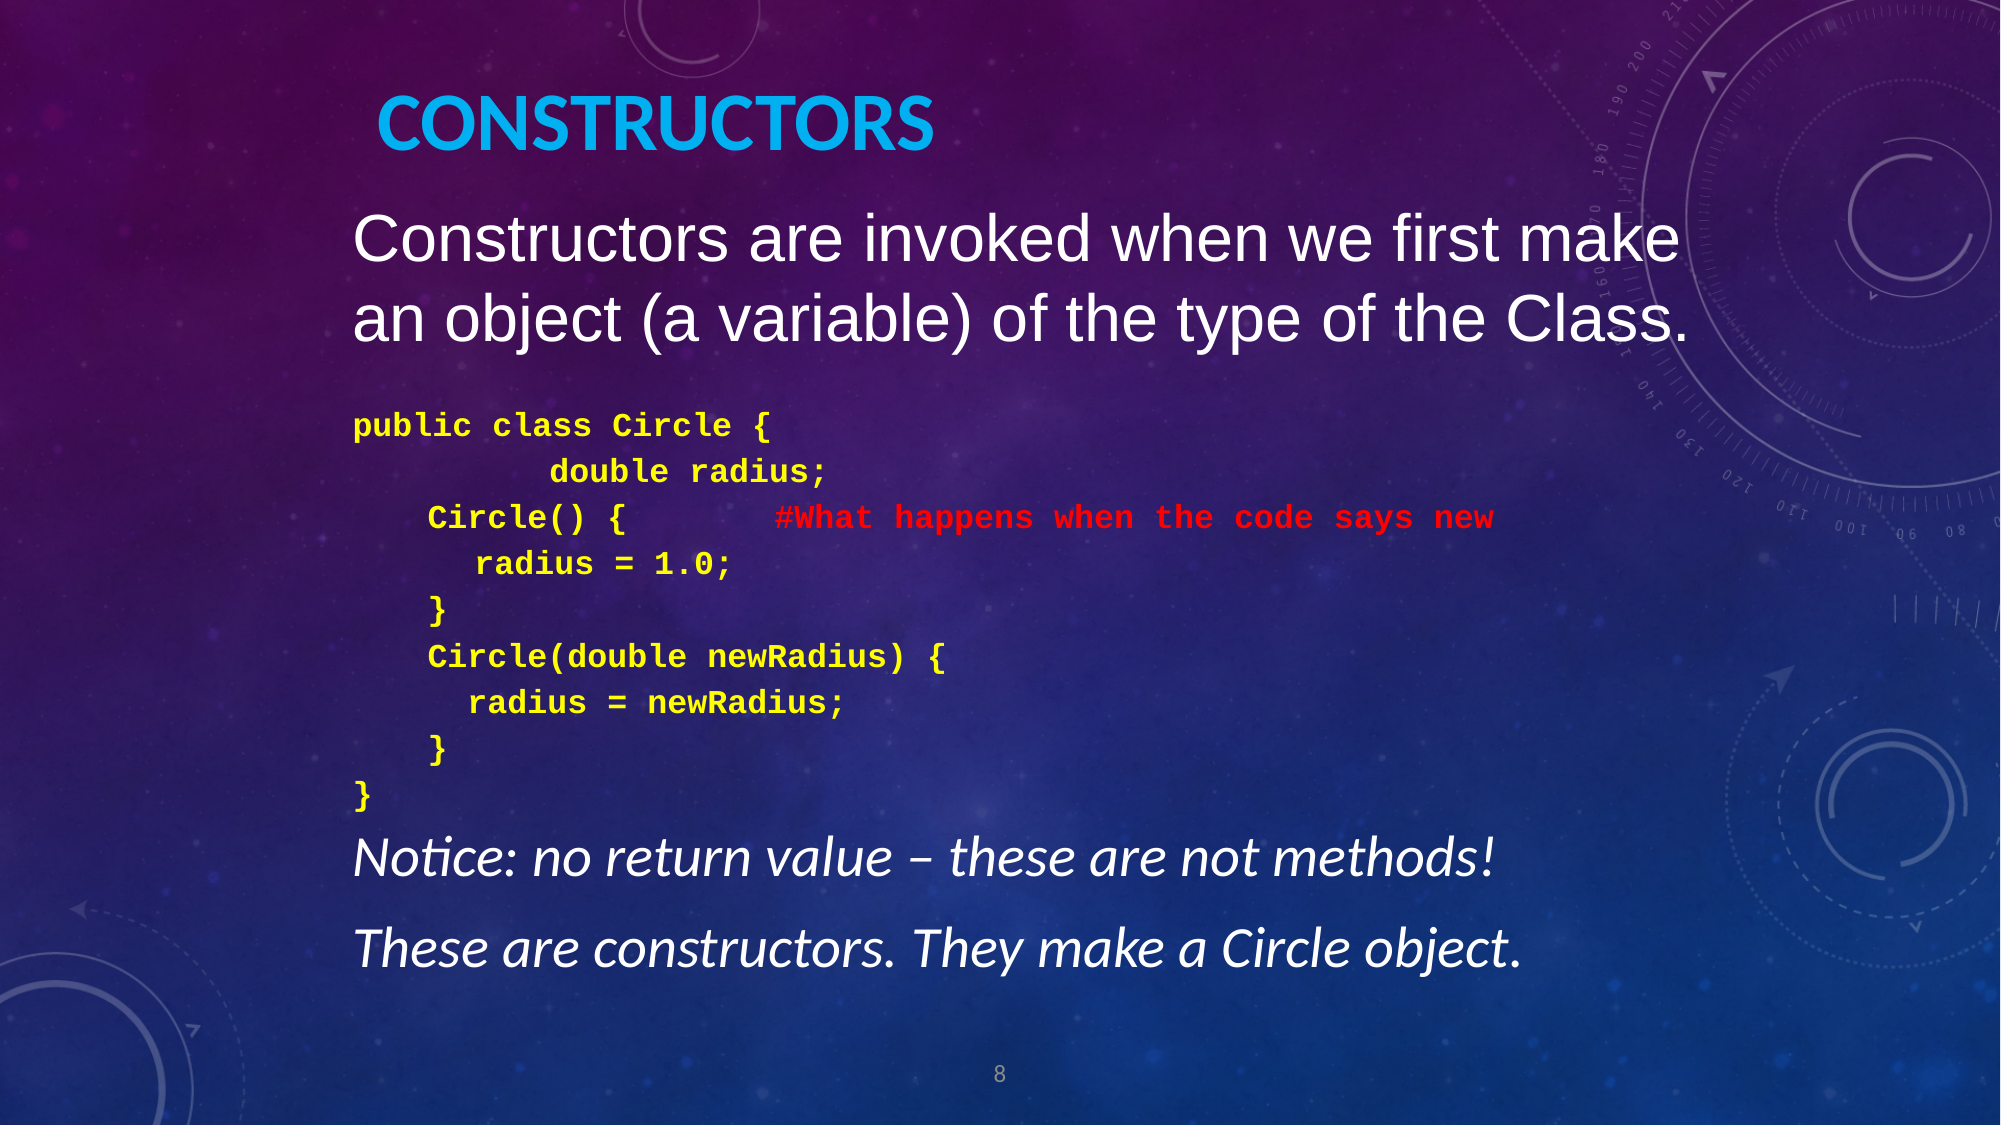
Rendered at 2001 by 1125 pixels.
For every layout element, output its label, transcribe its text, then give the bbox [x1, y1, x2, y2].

text_box Constructors are invoked when we first make an object (a variable) of the type of the Class. [337, 187, 1750, 363]
slide_number 8 [762, 1042, 1238, 1103]
title Constructors [362, 0, 1638, 187]
list public class Circle { double radius; Circle() { #What happens when the code says new radius = 1.0; } Circle(double newRadius) { radius = newRadius; } } Notice: no return value – these are not methods! These are constructors. They make a Circle object. [337, 395, 1613, 1051]
picture [0, 0, 2001, 1125]
